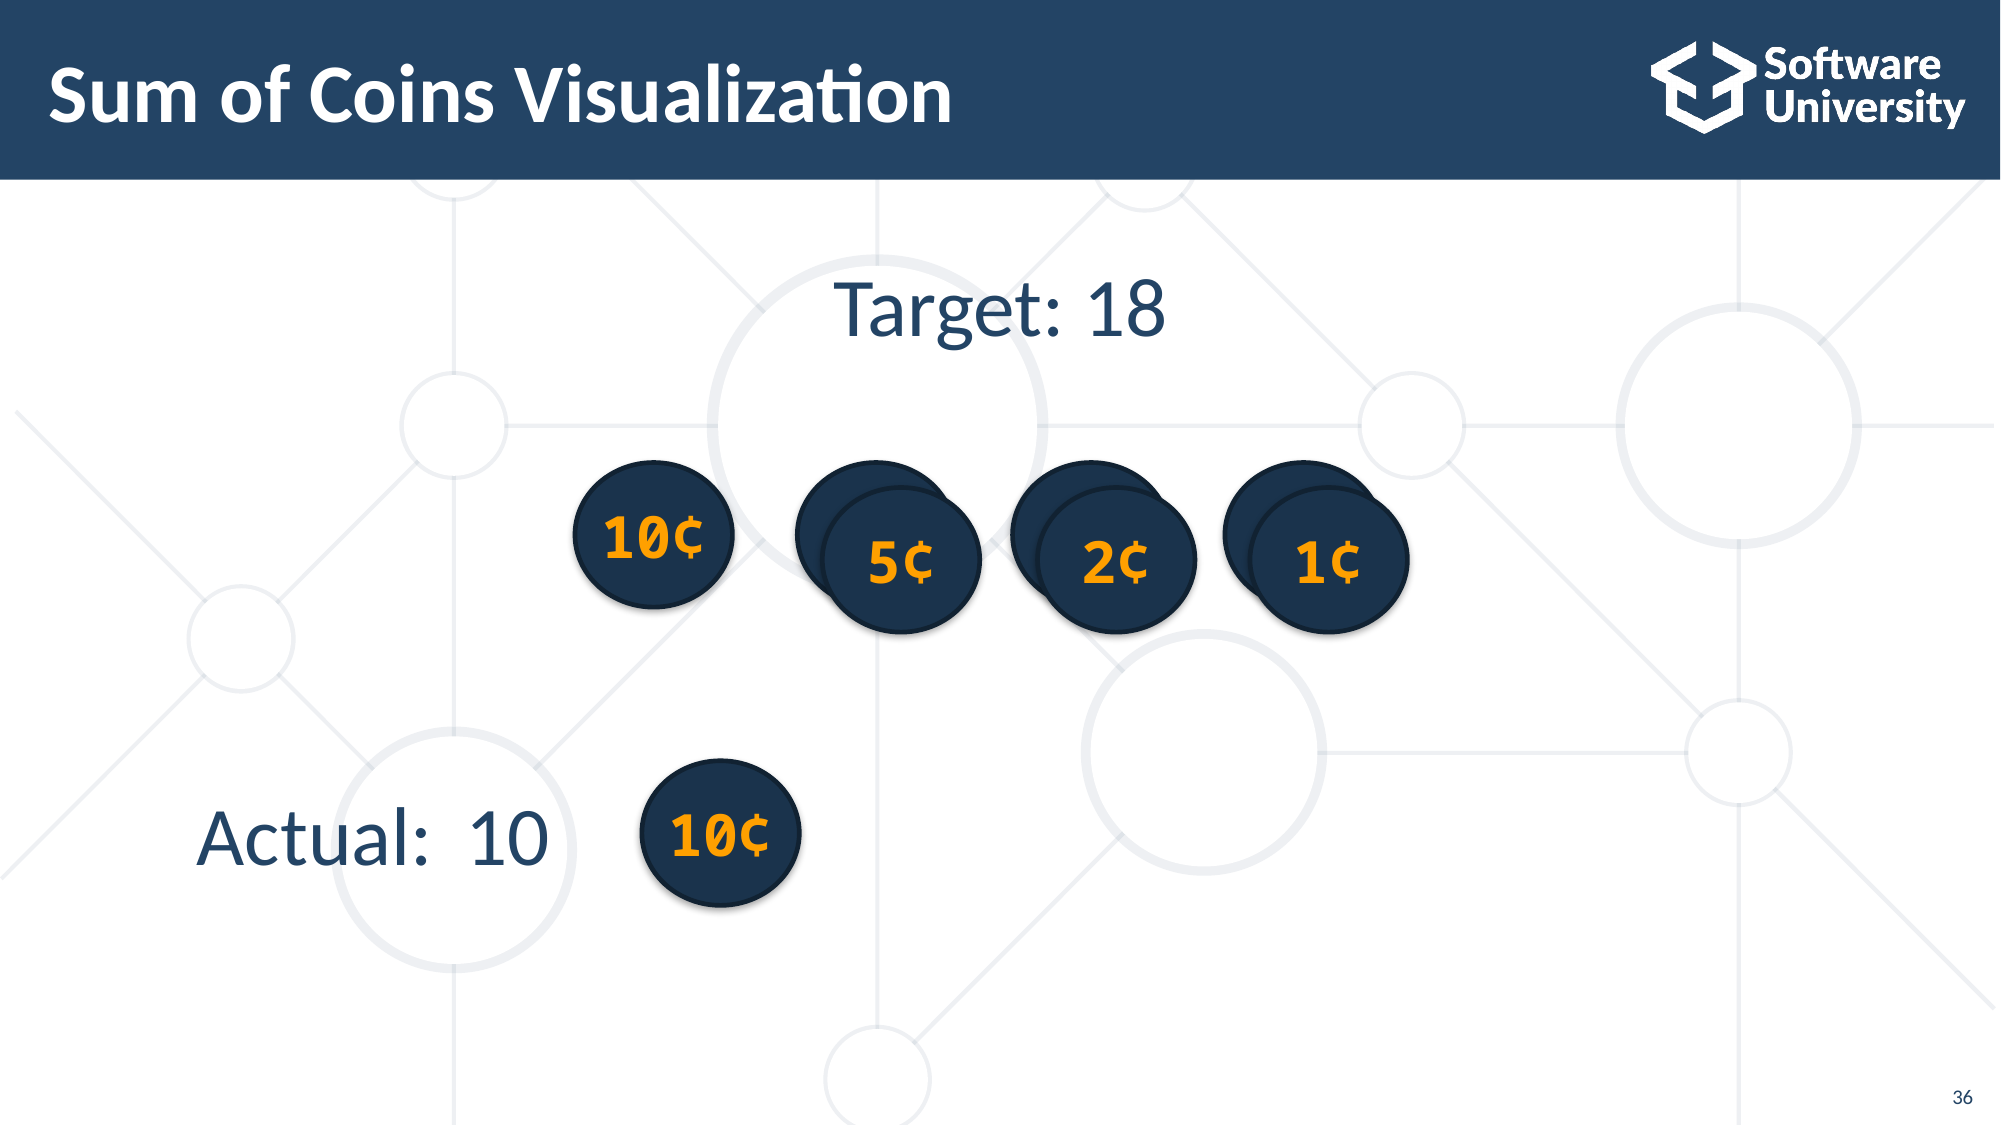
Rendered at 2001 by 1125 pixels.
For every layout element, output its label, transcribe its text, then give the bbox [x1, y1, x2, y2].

slide_number 36 [1927, 1067, 1989, 1117]
text_box Target: 18 [818, 245, 1184, 361]
picture [1651, 41, 1966, 134]
text_box 5¢ [797, 462, 943, 586]
text_box Actual: [182, 774, 449, 890]
text_box 2¢ [1037, 487, 1195, 633]
text_box 2¢ [1012, 462, 1158, 586]
text_box 10¢ [574, 462, 733, 608]
text_box 10 [450, 774, 565, 890]
title Sum of Coins Visualization [31, 16, 1625, 162]
text_box 5¢ [822, 487, 980, 633]
text_box 1¢ [1249, 487, 1408, 633]
text_box 10¢ [641, 760, 800, 906]
text_box 1¢ [1224, 462, 1370, 586]
